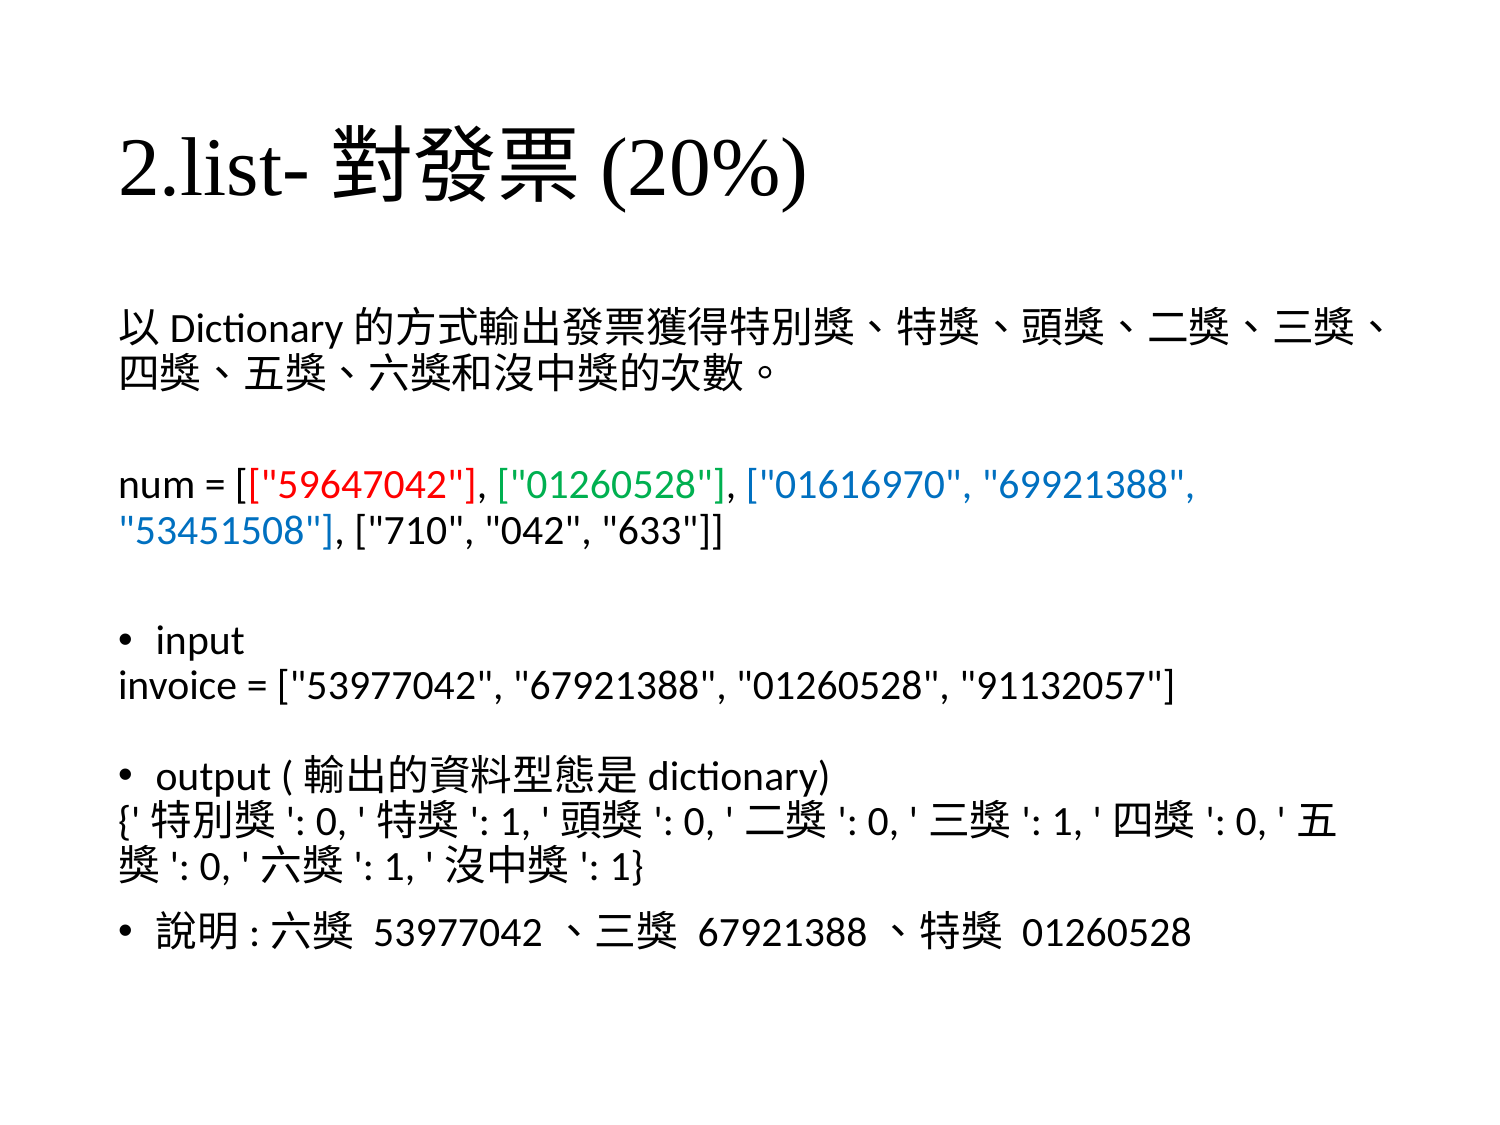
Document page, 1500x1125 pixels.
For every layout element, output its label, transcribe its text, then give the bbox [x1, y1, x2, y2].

list 以Dictionary的方式輸出發票獲得特別獎、特獎、頭獎、二獎、三獎、四獎、五獎、六獎和沒中獎的次數。 num = [["59647042"], ["01260528"], ["01616970", "69921388", "53451508"], ["710", "042", "633"]] input invoice = ["53977042", "67921388", "01260528", "91132057"] output (輸出的資料型態是dictionary) {'特別獎': 0, '特獎': 1, '頭獎': 0, '二獎': 0, '三獎': 1, '四獎': 0, '五獎': 0, '六獎': 1, '沒中獎': 1} 說明:六獎 53977042、三獎 67921388、特獎 01260528 [103, 299, 1397, 1028]
title 2.list-對發票(20%) [103, 59, 1397, 278]
